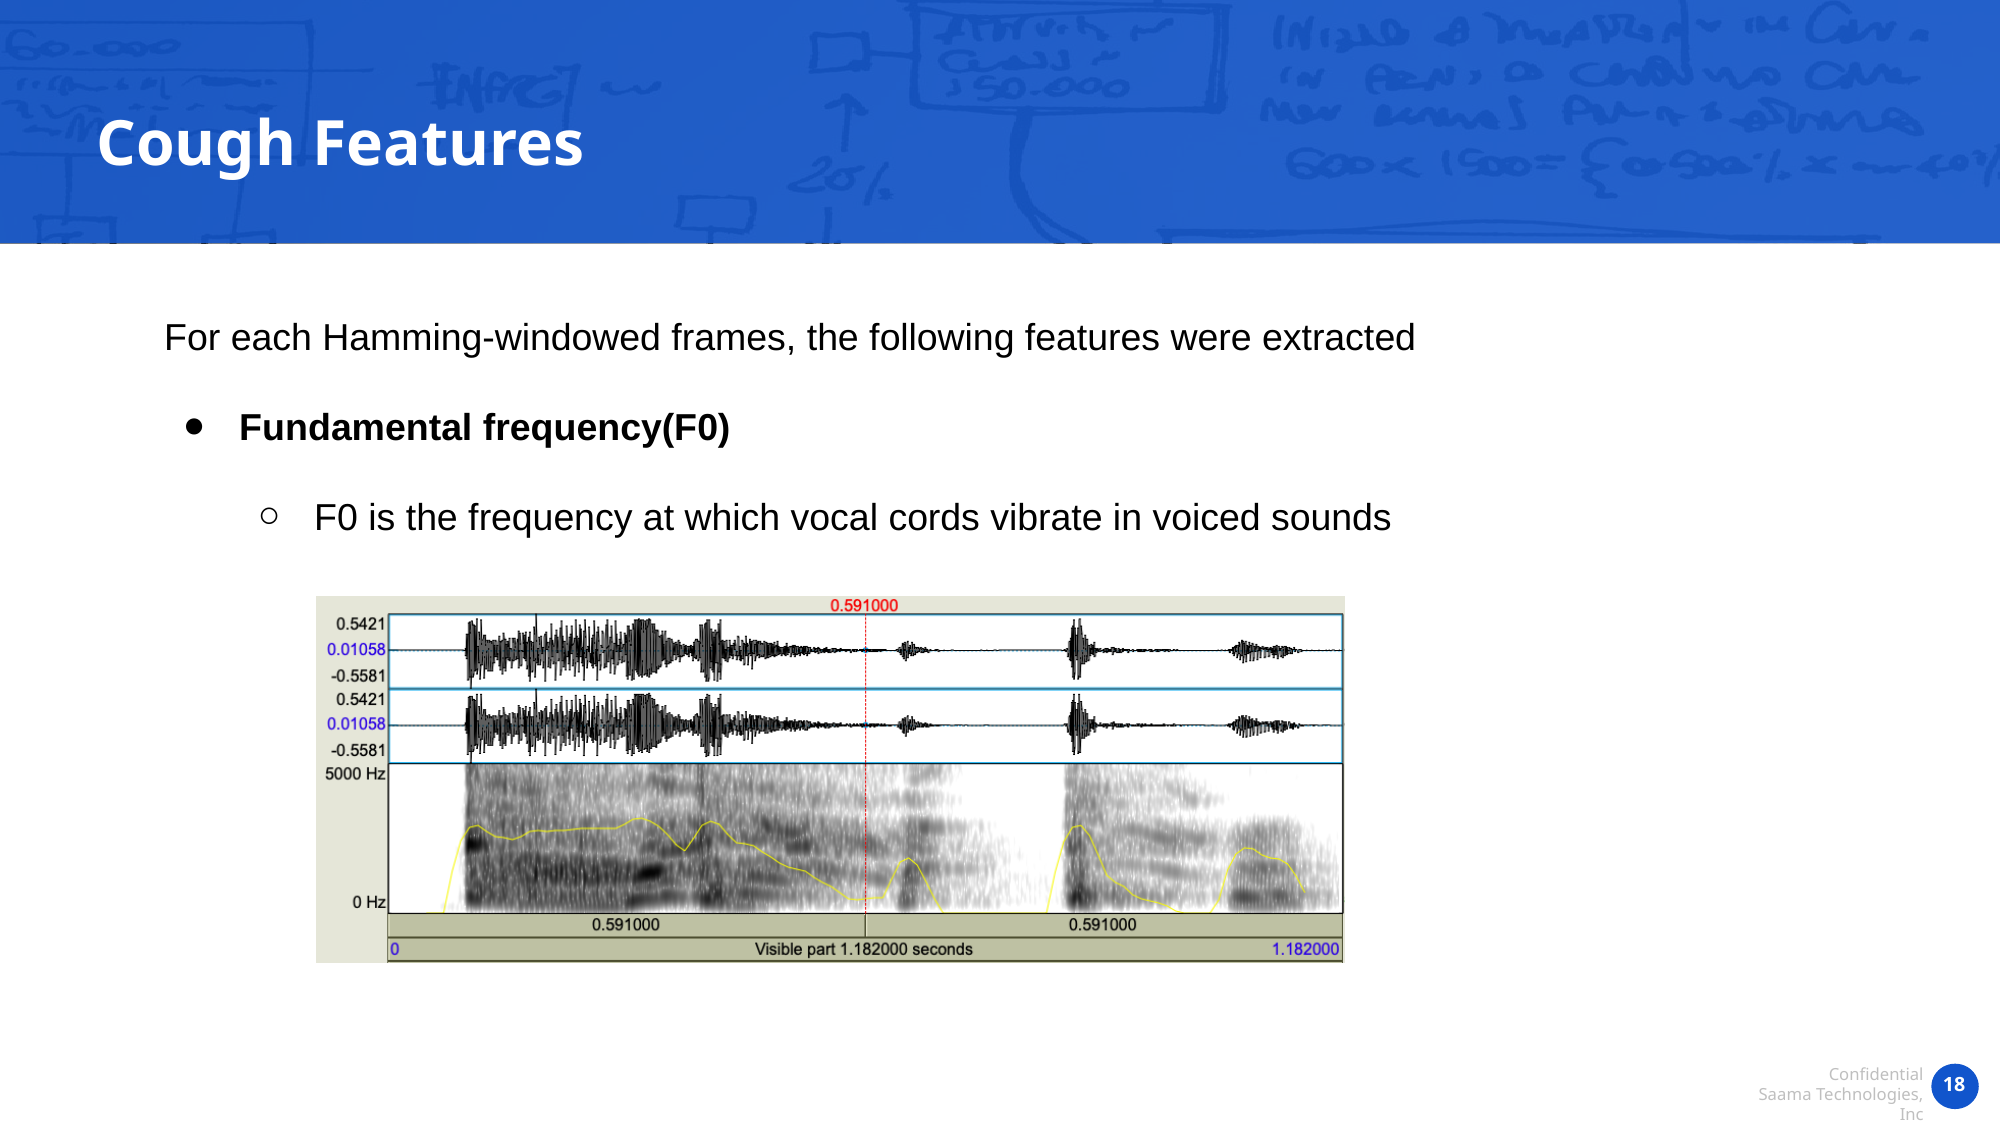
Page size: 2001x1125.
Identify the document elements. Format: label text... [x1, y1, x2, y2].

title Cough Features [0, 69, 2000, 212]
text_box For each Hamming-windowed frames, the following features were extracted Fundamental frequency(F0) F0 is the frequency at which vocal cords vibrate in voiced sounds [149, 305, 1741, 639]
text_box [177, 179, 1584, 294]
picture [316, 596, 1345, 964]
slide_number ‹#› [1925, 1066, 1983, 1105]
